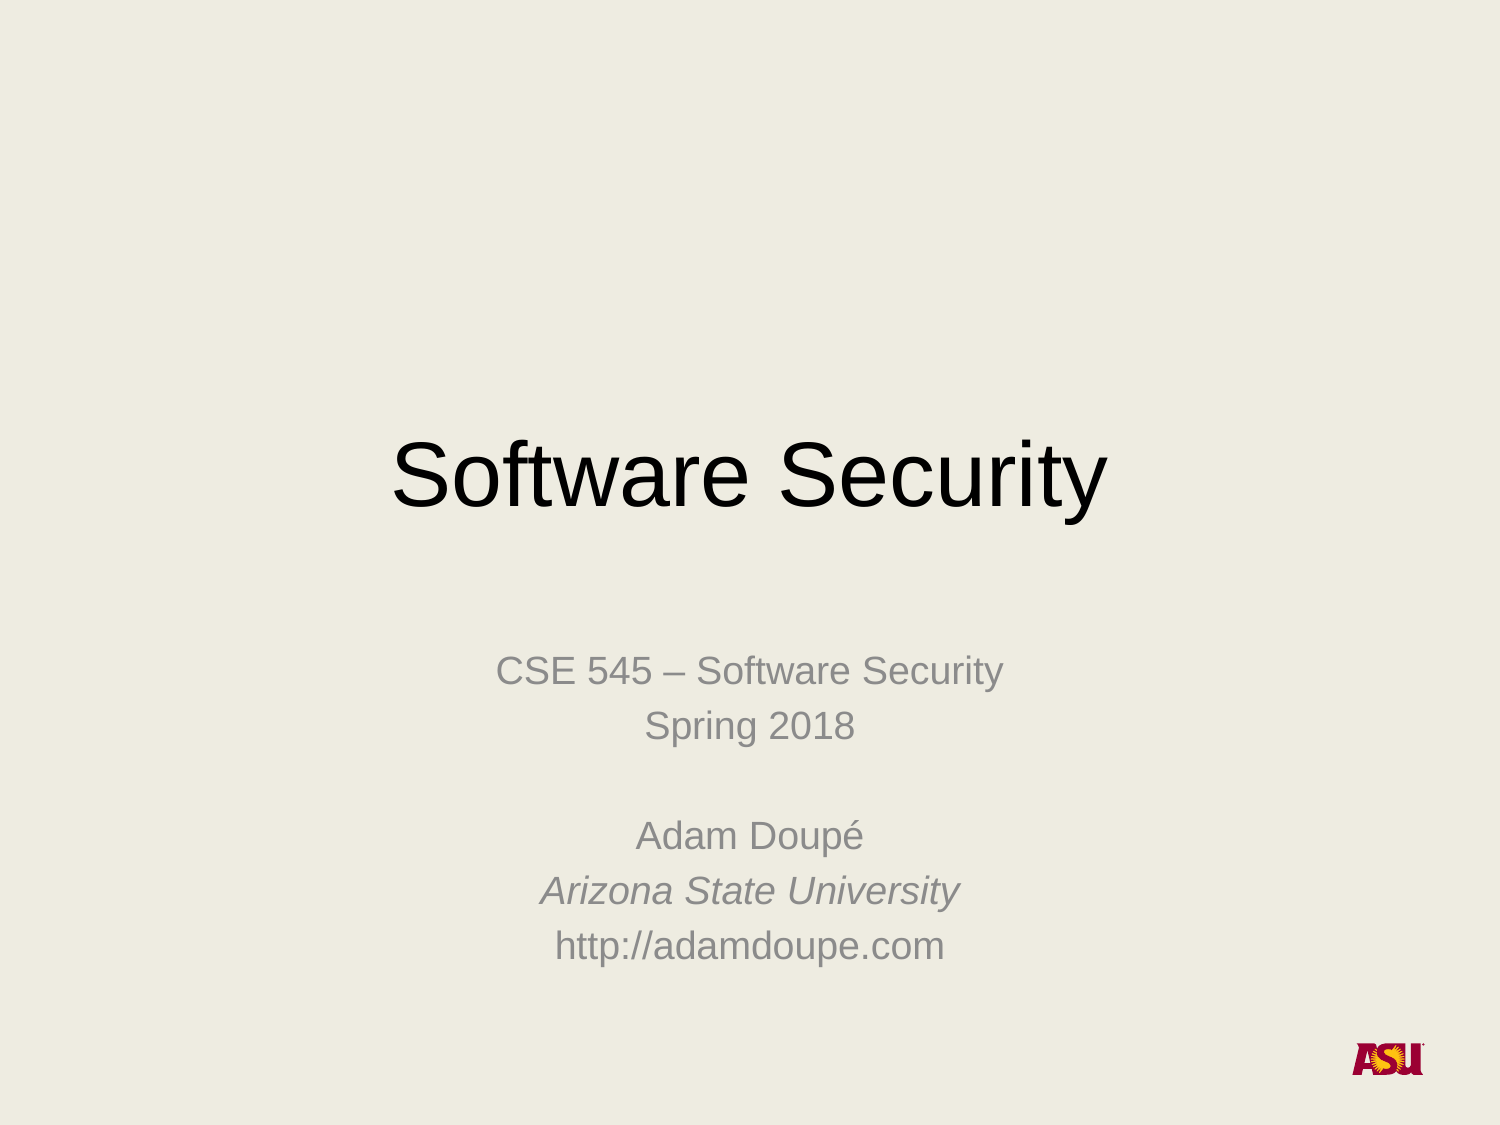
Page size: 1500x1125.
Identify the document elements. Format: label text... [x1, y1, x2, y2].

title Software Security [112, 349, 1388, 591]
subtitle CSE 545 – Software Security Spring 2018 Adam Doupé Arizona State University http://adamdoupe.com [225, 637, 1275, 976]
